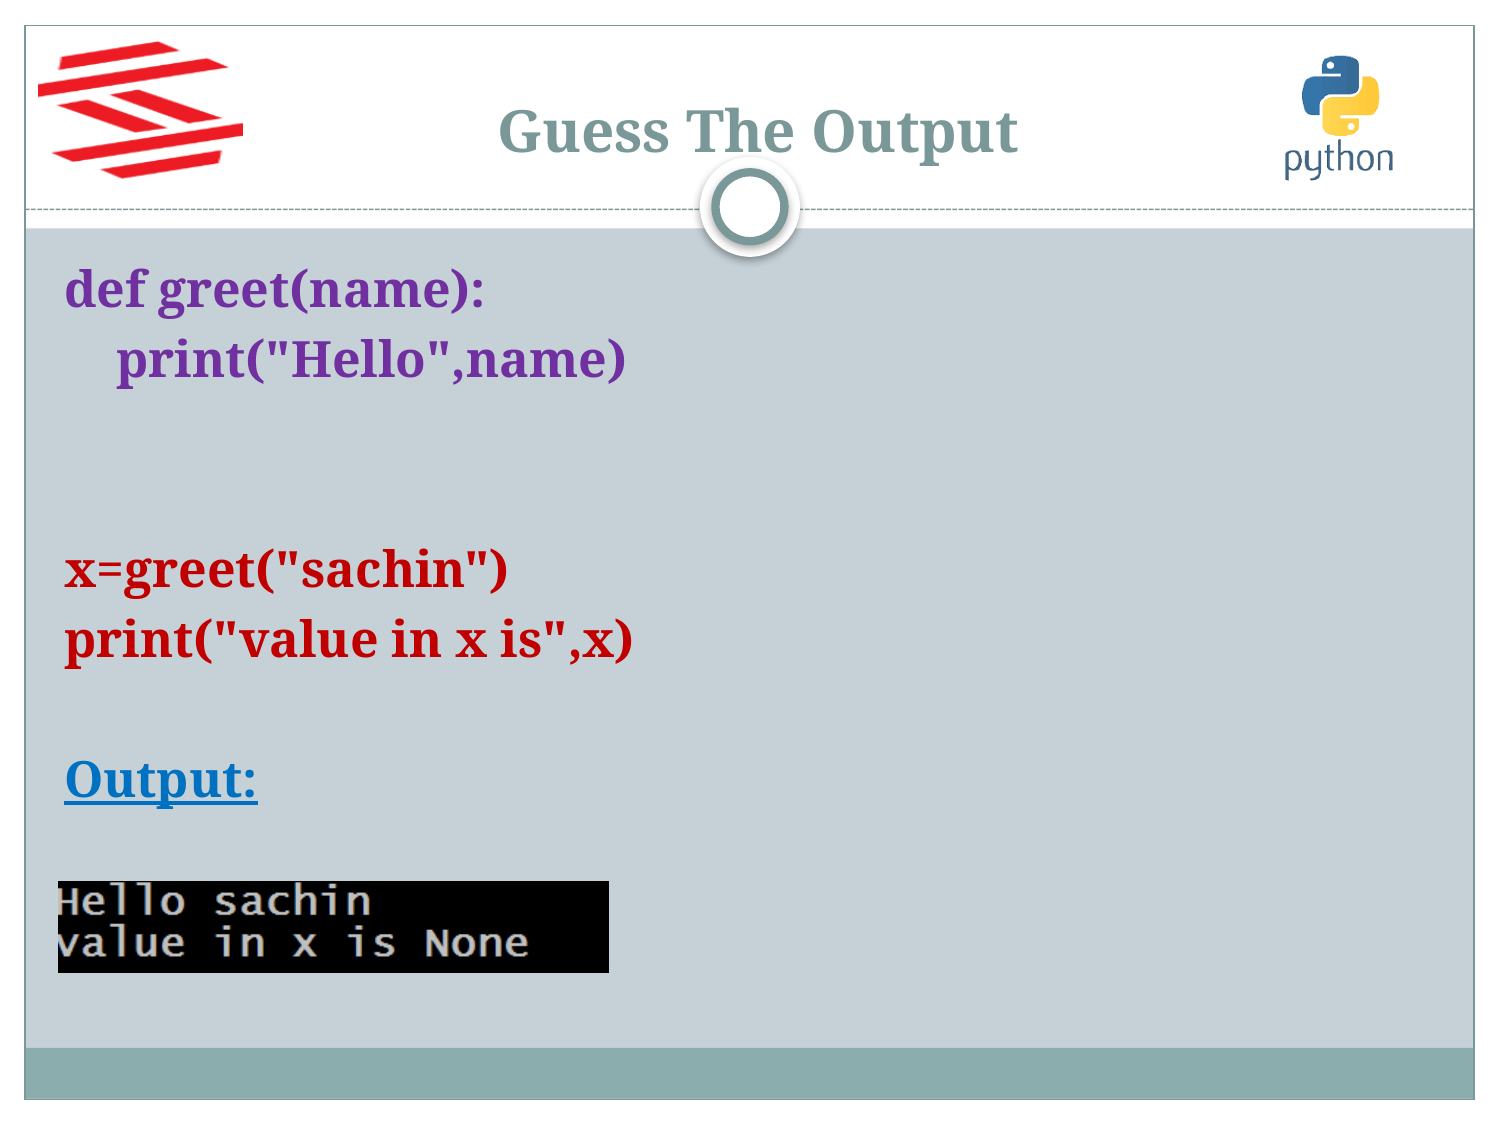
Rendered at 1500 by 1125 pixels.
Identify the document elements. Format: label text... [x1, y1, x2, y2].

picture [37, 40, 243, 185]
picture [1206, 53, 1471, 186]
picture [58, 881, 610, 973]
list def greet(name): print("Hello",name) x=greet("sachin") print("value in x is",x) Output: [49, 250, 1445, 1047]
title Guess The Output [248, 46, 1459, 172]
